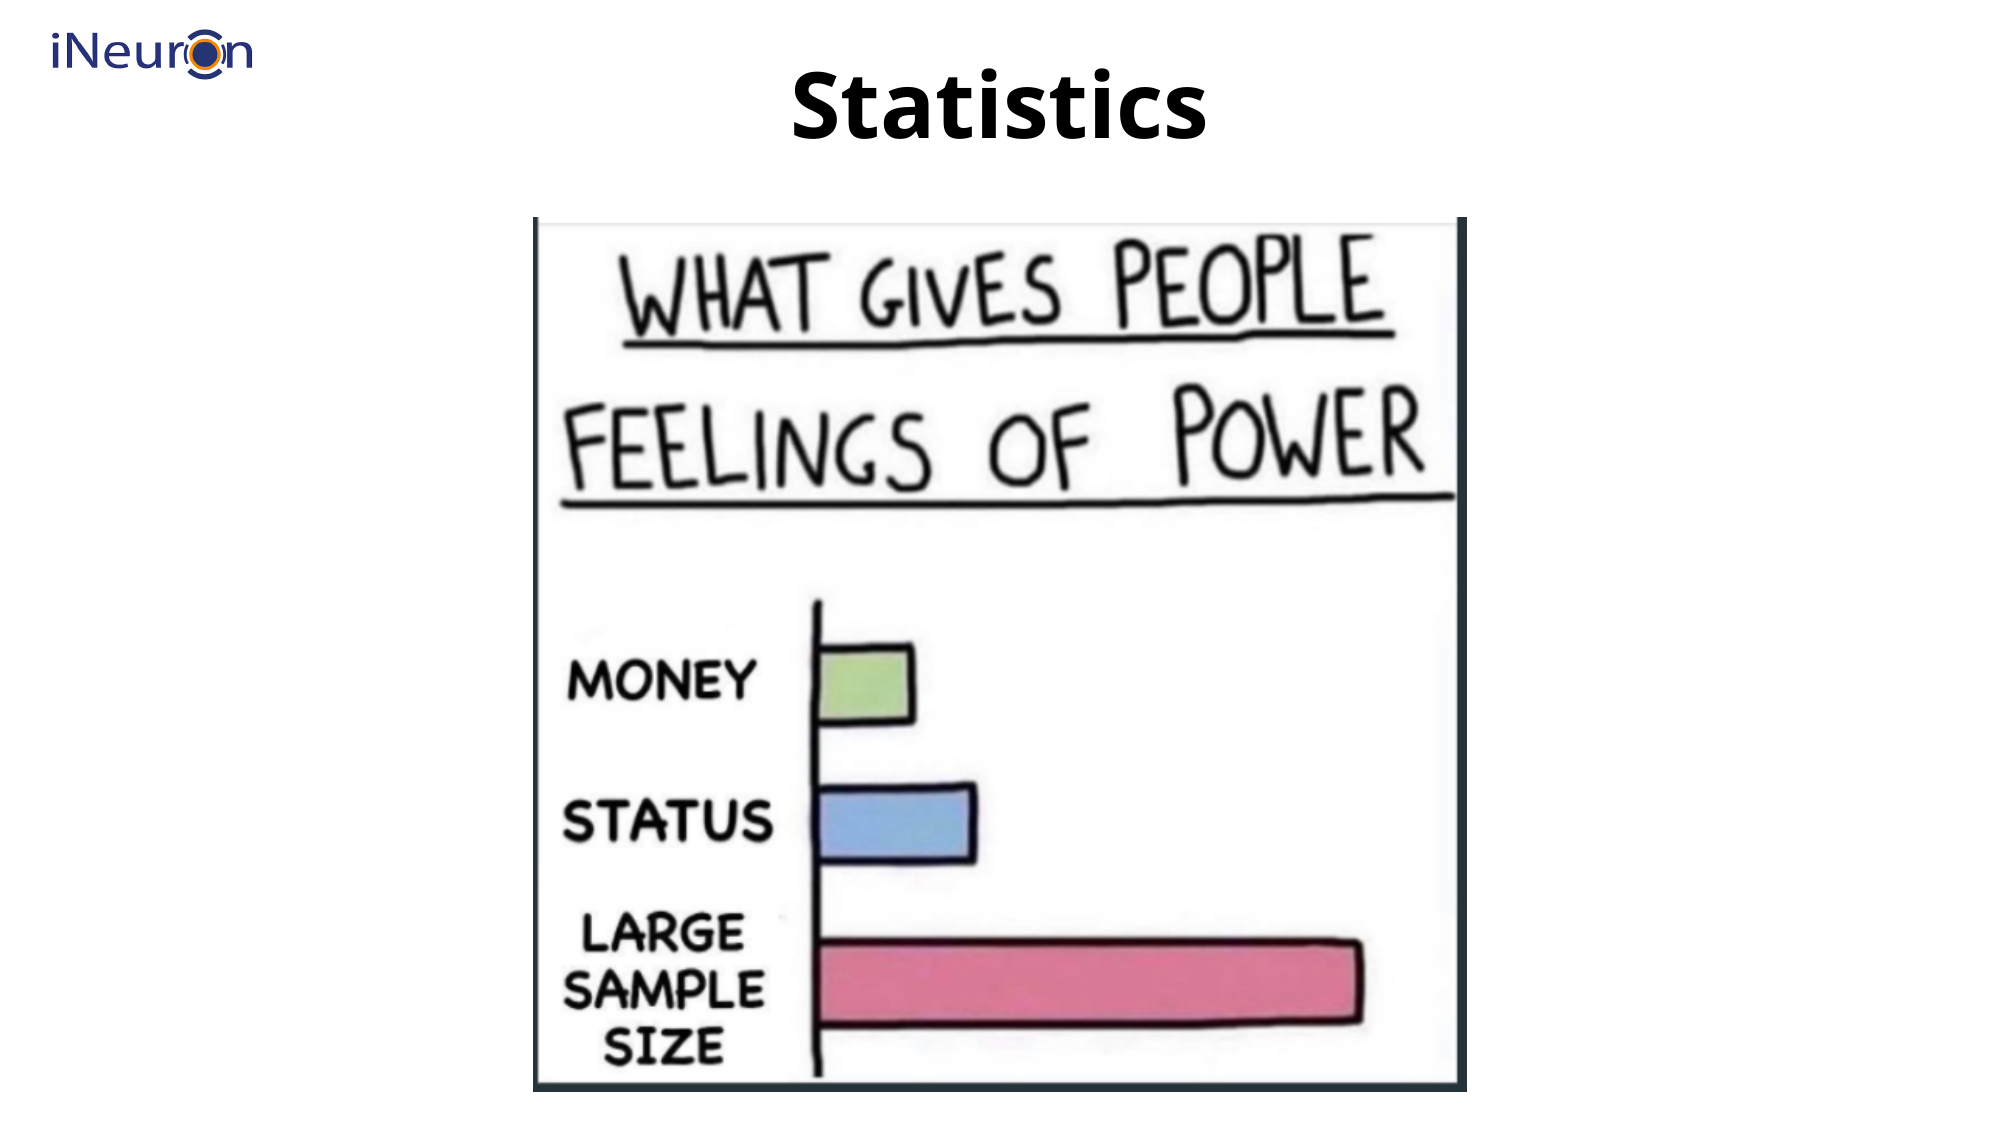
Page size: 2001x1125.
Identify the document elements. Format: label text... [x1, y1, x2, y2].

picture [533, 217, 1467, 1092]
title Statistics [137, 0, 1863, 218]
picture [48, 24, 256, 81]
